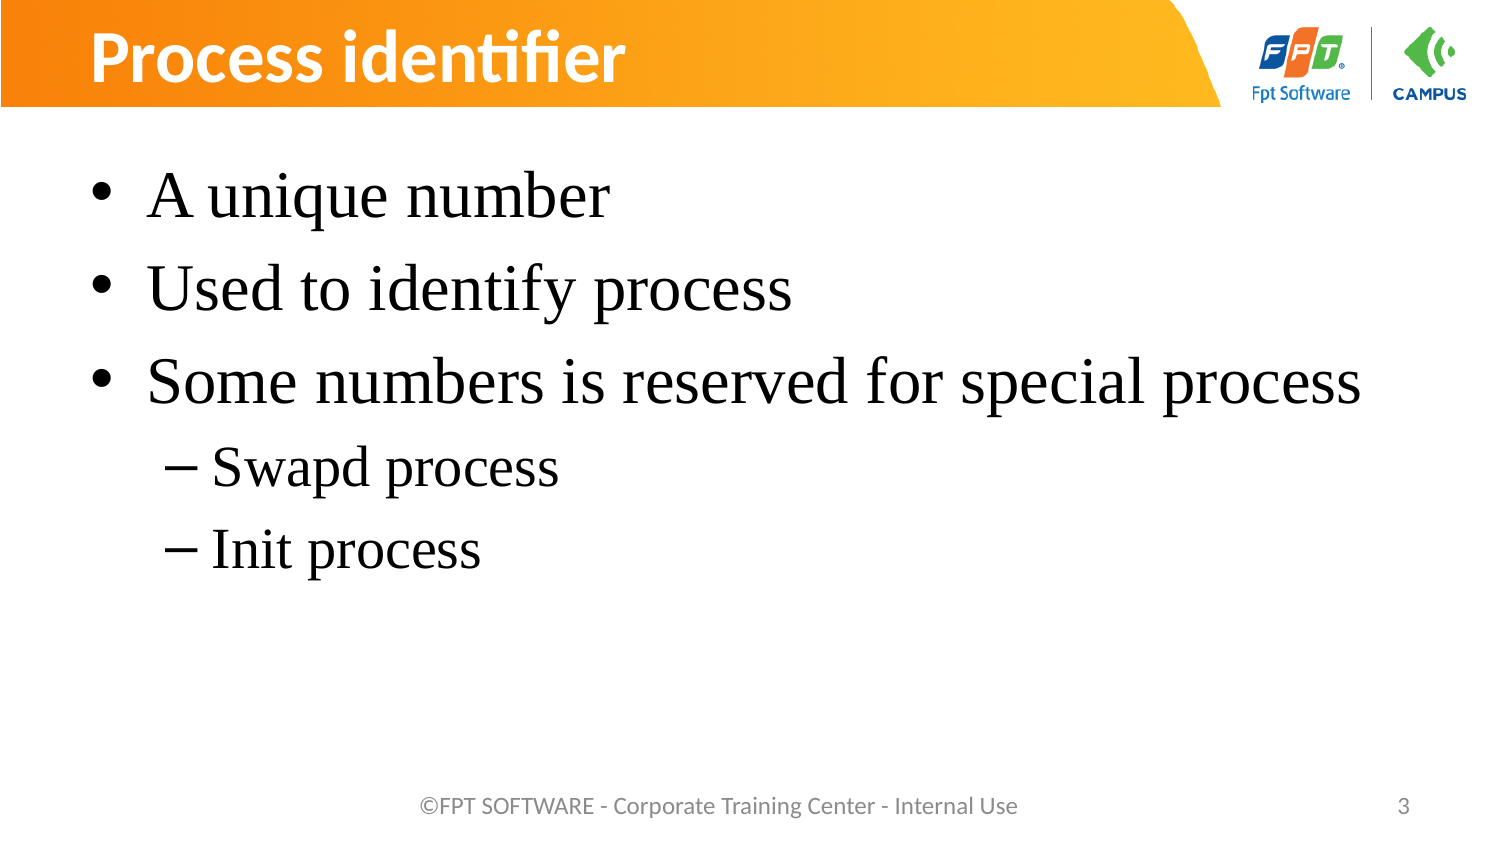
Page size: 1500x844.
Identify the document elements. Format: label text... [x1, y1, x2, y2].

slide_number 3 [1074, 782, 1425, 827]
footer ©FPT SOFTWARE - Corporate Training Center - Internal Use [395, 782, 1043, 827]
picture [1, 0, 1499, 844]
title Process identifier [75, 0, 1176, 106]
list A unique number Used to identify process Some numbers is reserved for special process Swapd process Init process [75, 142, 1425, 754]
